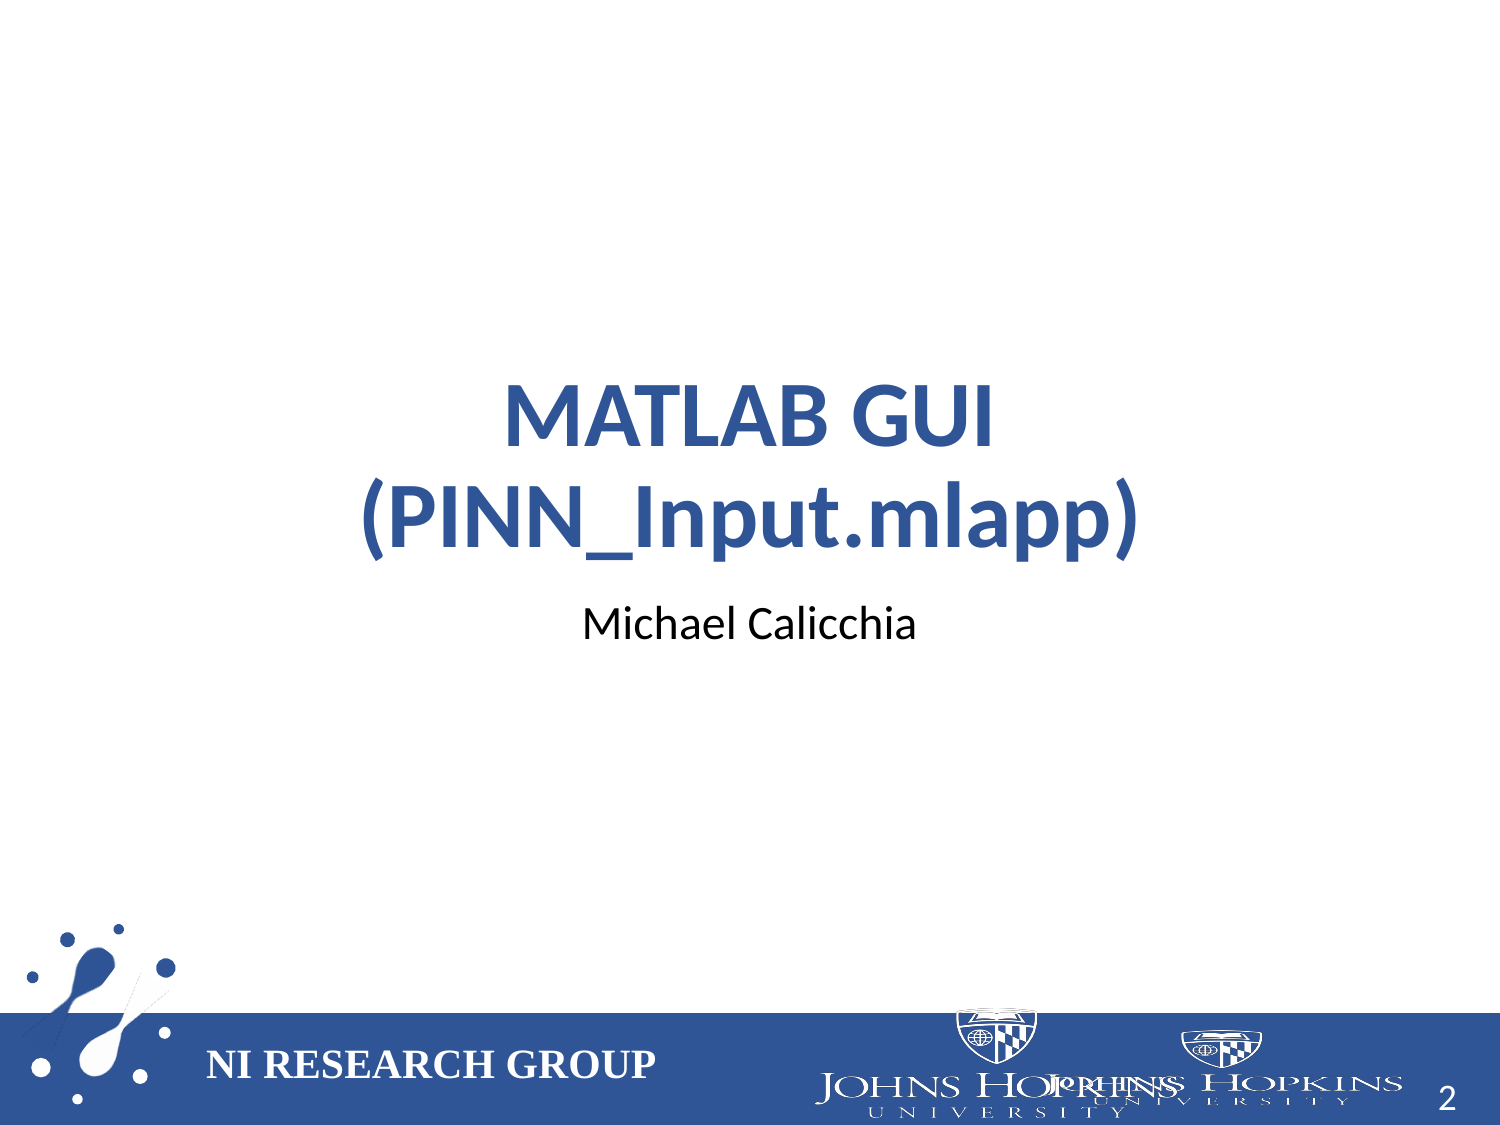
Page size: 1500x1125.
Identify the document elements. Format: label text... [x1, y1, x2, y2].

slide_number 2 [1423, 1065, 1500, 1125]
picture [815, 1008, 1402, 1118]
title MATLAB GUI (PINN_Input.mlapp) [187, 184, 1313, 576]
subtitle Michael Calicchia [187, 590, 1313, 863]
